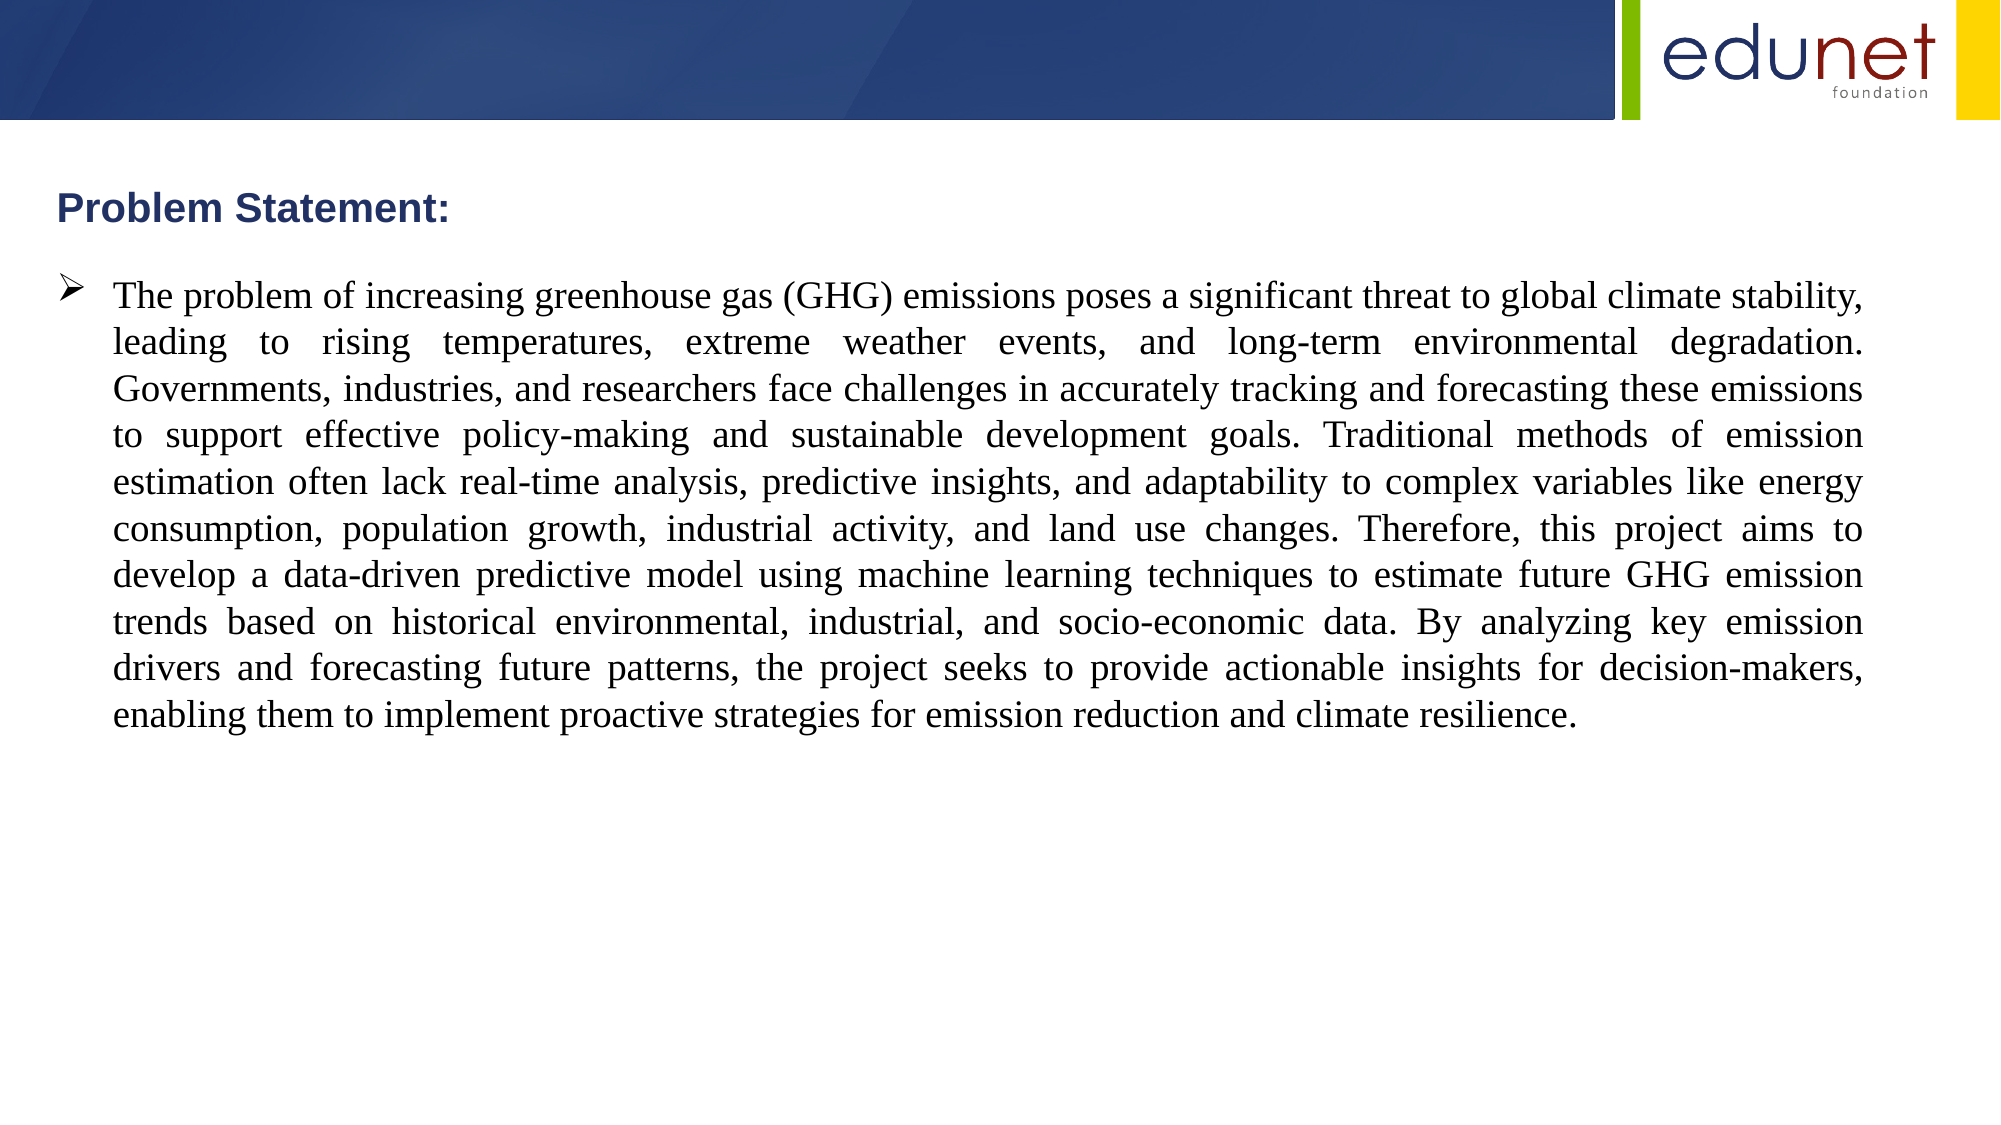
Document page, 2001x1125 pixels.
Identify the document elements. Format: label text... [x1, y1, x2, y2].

text_box The problem of increasing greenhouse gas (GHG) emissions poses a significant threat to global climate stability, leading to rising temperatures, extreme weather events, and long-term environmental degradation. Governments, industries, and researchers face challenges in accurately tracking and forecasting these emissions to support effective policy-making and sustainable development goals. Traditional methods of emission estimation often lack real-time analysis, predictive insights, and adaptability to complex variables like energy consumption, population growth, industrial activity, and land use changes. Therefore, this project aims to develop a data-driven predictive model using machine learning techniques to estimate future GHG emission trends based on historical environmental, industrial, and socio-economic data. By analyzing key emission drivers and forecasting future patterns, the project seeks to provide actionable insights for decision-makers, enabling them to implement proactive strategies for emission reduction and climate resilience. [41, 261, 1880, 743]
text_box Problem Statement: [41, 172, 1043, 238]
picture [1652, 12, 1948, 108]
